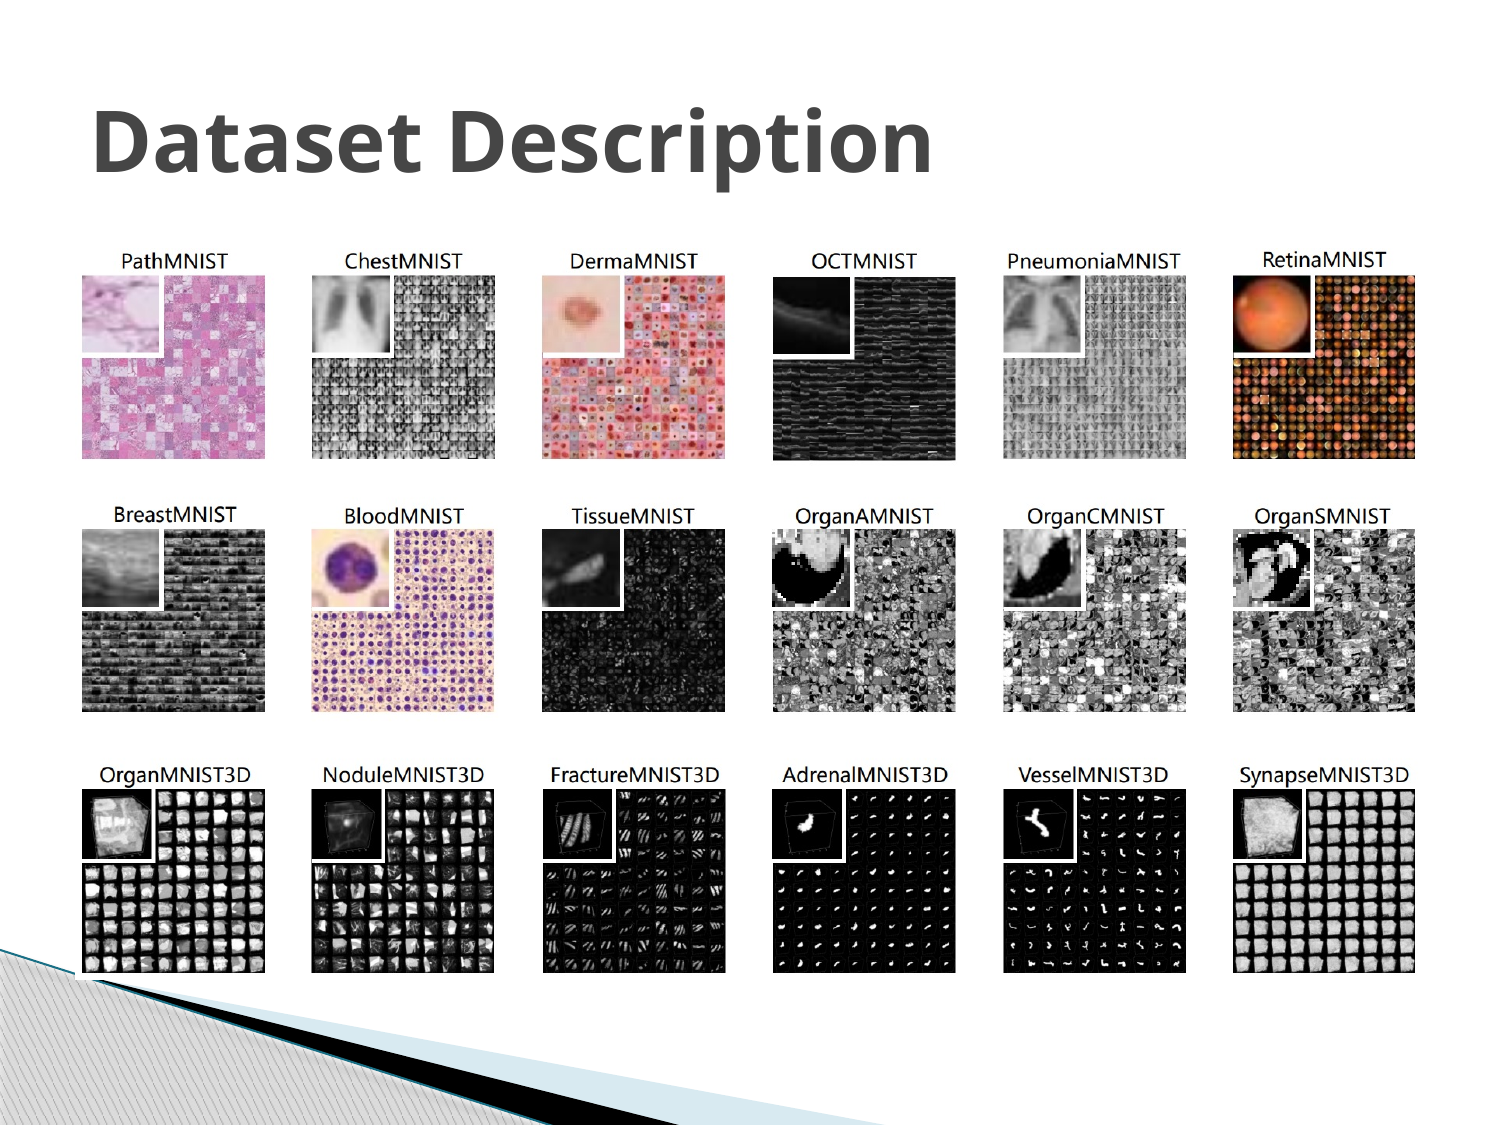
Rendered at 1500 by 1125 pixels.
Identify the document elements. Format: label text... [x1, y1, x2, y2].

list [74, 248, 1426, 981]
title Dataset Description [75, 45, 1425, 233]
